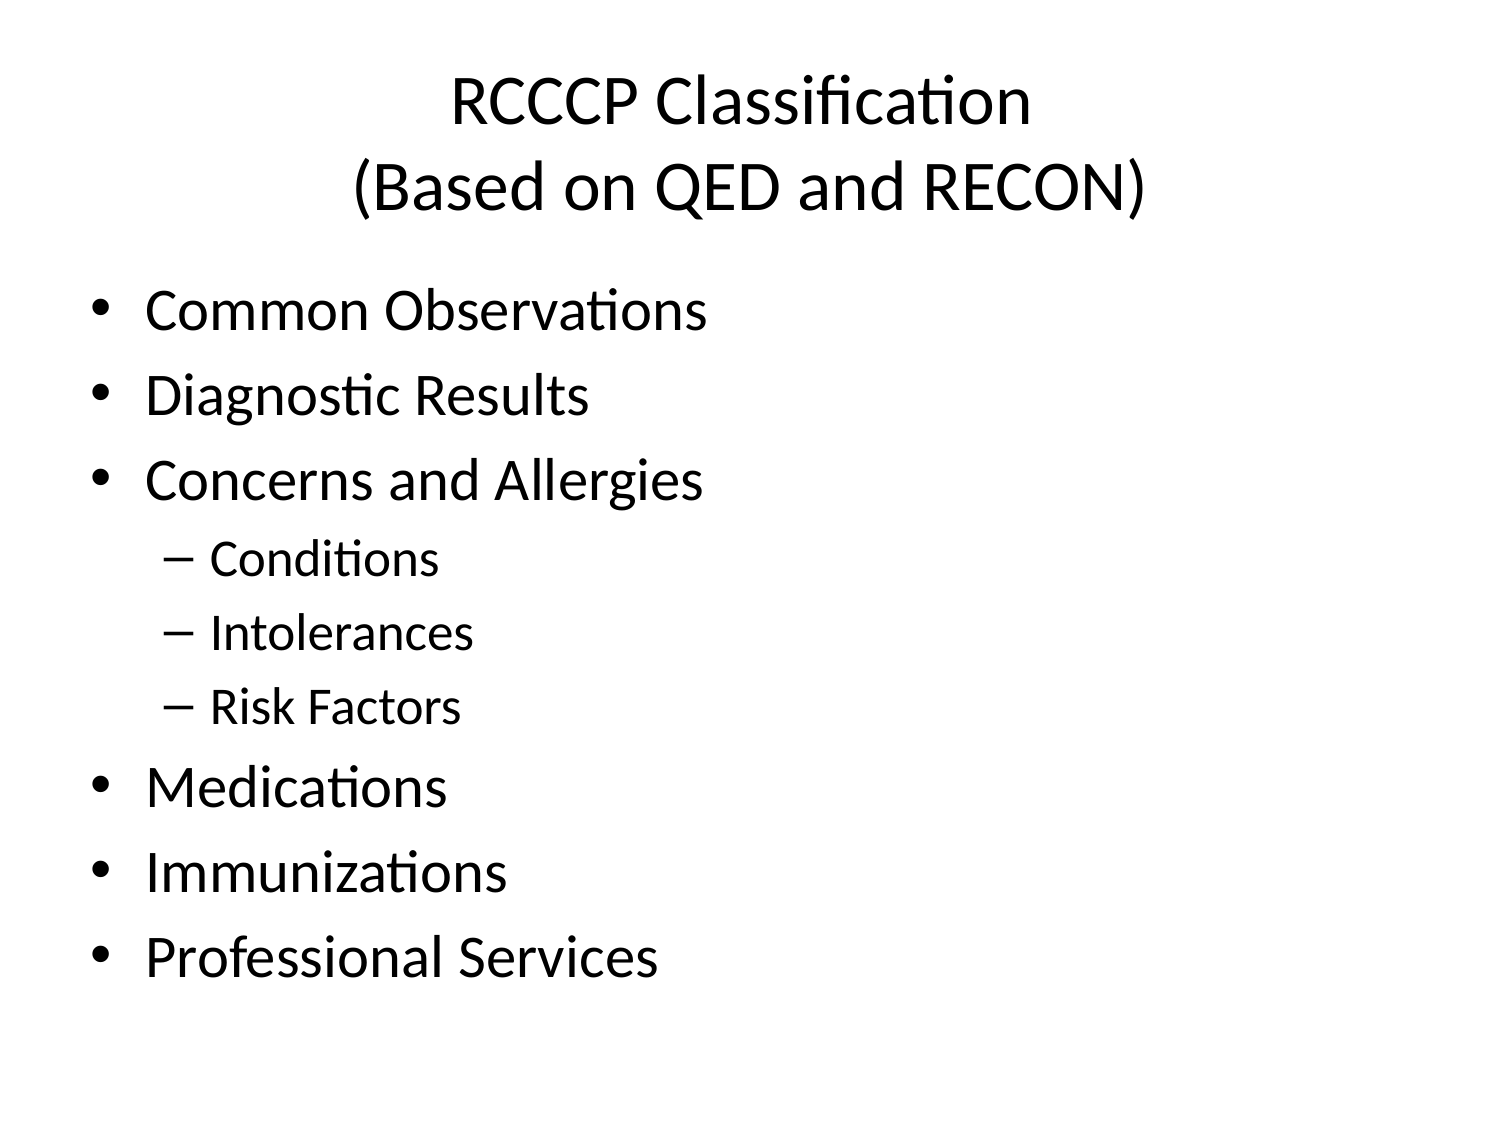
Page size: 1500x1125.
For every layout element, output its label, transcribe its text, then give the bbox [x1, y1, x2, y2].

title RCCCP Classification (Based on QED and RECON) [75, 45, 1425, 233]
list Common Observations Diagnostic Results Concerns and Allergies Conditions Intolerances Risk Factors Medications Immunizations Professional Services [75, 262, 1425, 1005]
